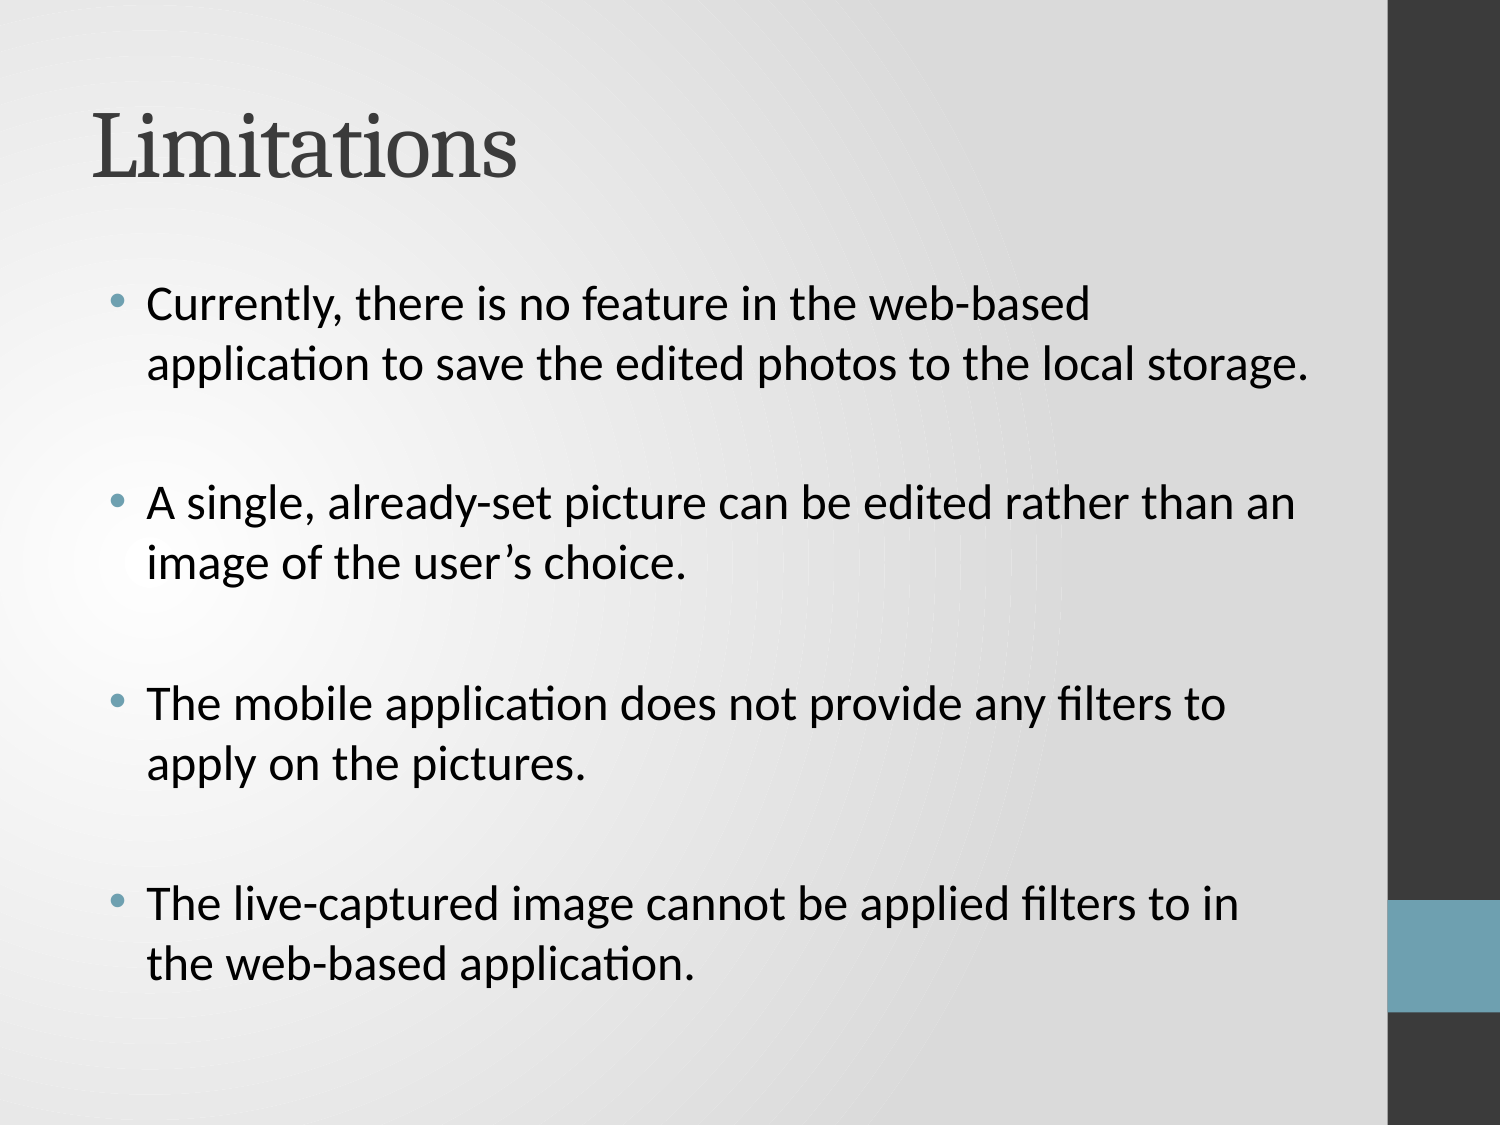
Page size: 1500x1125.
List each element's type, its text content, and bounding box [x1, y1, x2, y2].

title Limitations [75, 45, 1325, 233]
list Currently, there is no feature in the web-based application to save the edited photos to the local storage. A single, already-set picture can be edited rather than an image of the user’s choice. The mobile application does not provide any filters to apply on the pictures. The live-captured image cannot be applied filters to in the web-based application. [75, 262, 1325, 1050]
